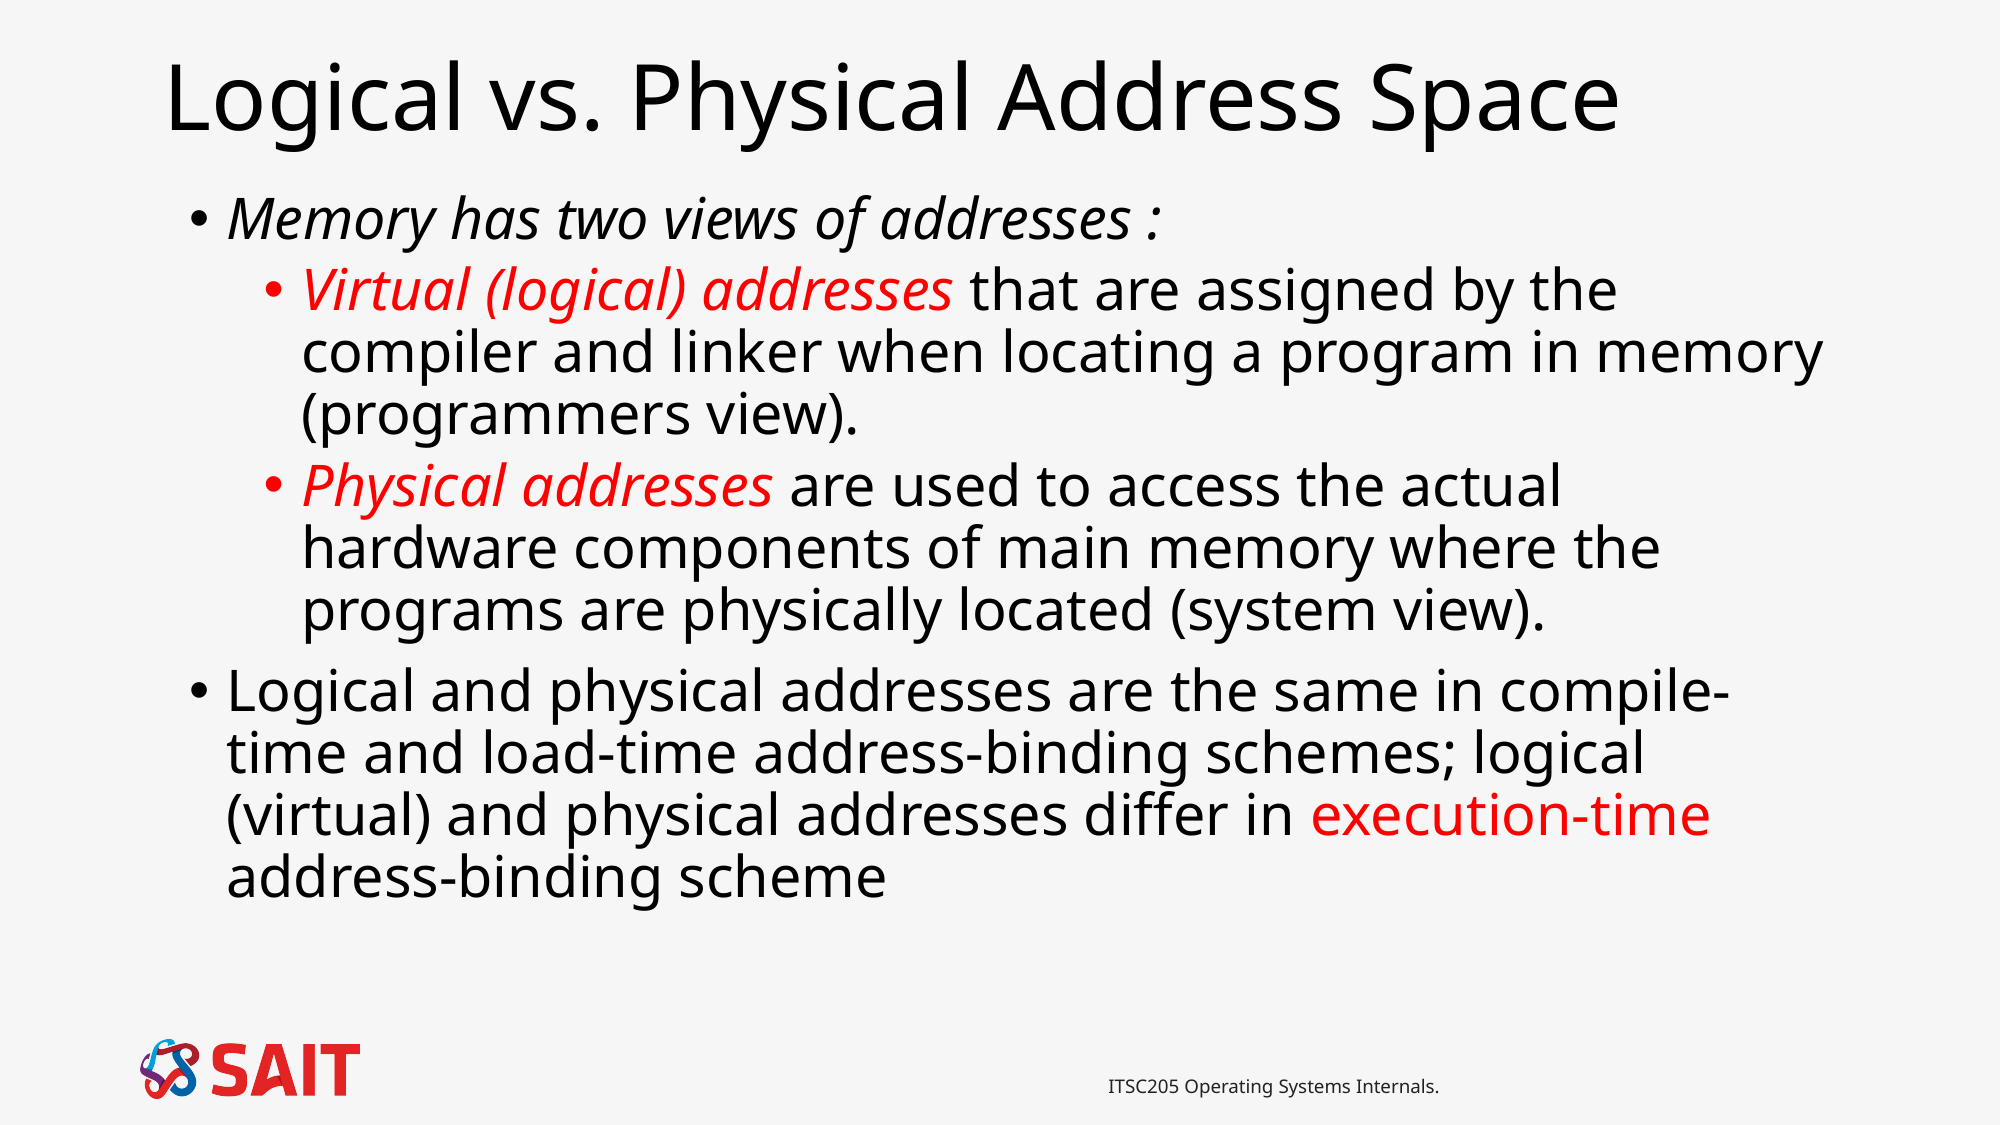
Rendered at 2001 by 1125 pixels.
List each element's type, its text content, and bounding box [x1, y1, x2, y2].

footer ITSC205 Operating Systems Internals. [858, 1048, 1690, 1109]
list Memory has two views of addresses : Virtual (logical) addresses that are assigned by the compiler and linker when locating a program in memory (programmers view). Physical addresses are used to access the actual hardware components of main memory where the programs are physically located (system view). Logical and physical addresses are the same in compile-time and load-time address-binding schemes; logical (virtual) and physical addresses differ in execution-time address-binding scheme [174, 182, 1852, 999]
title Logical vs. Physical Address Space [148, 53, 1942, 149]
picture [114, 1013, 386, 1125]
